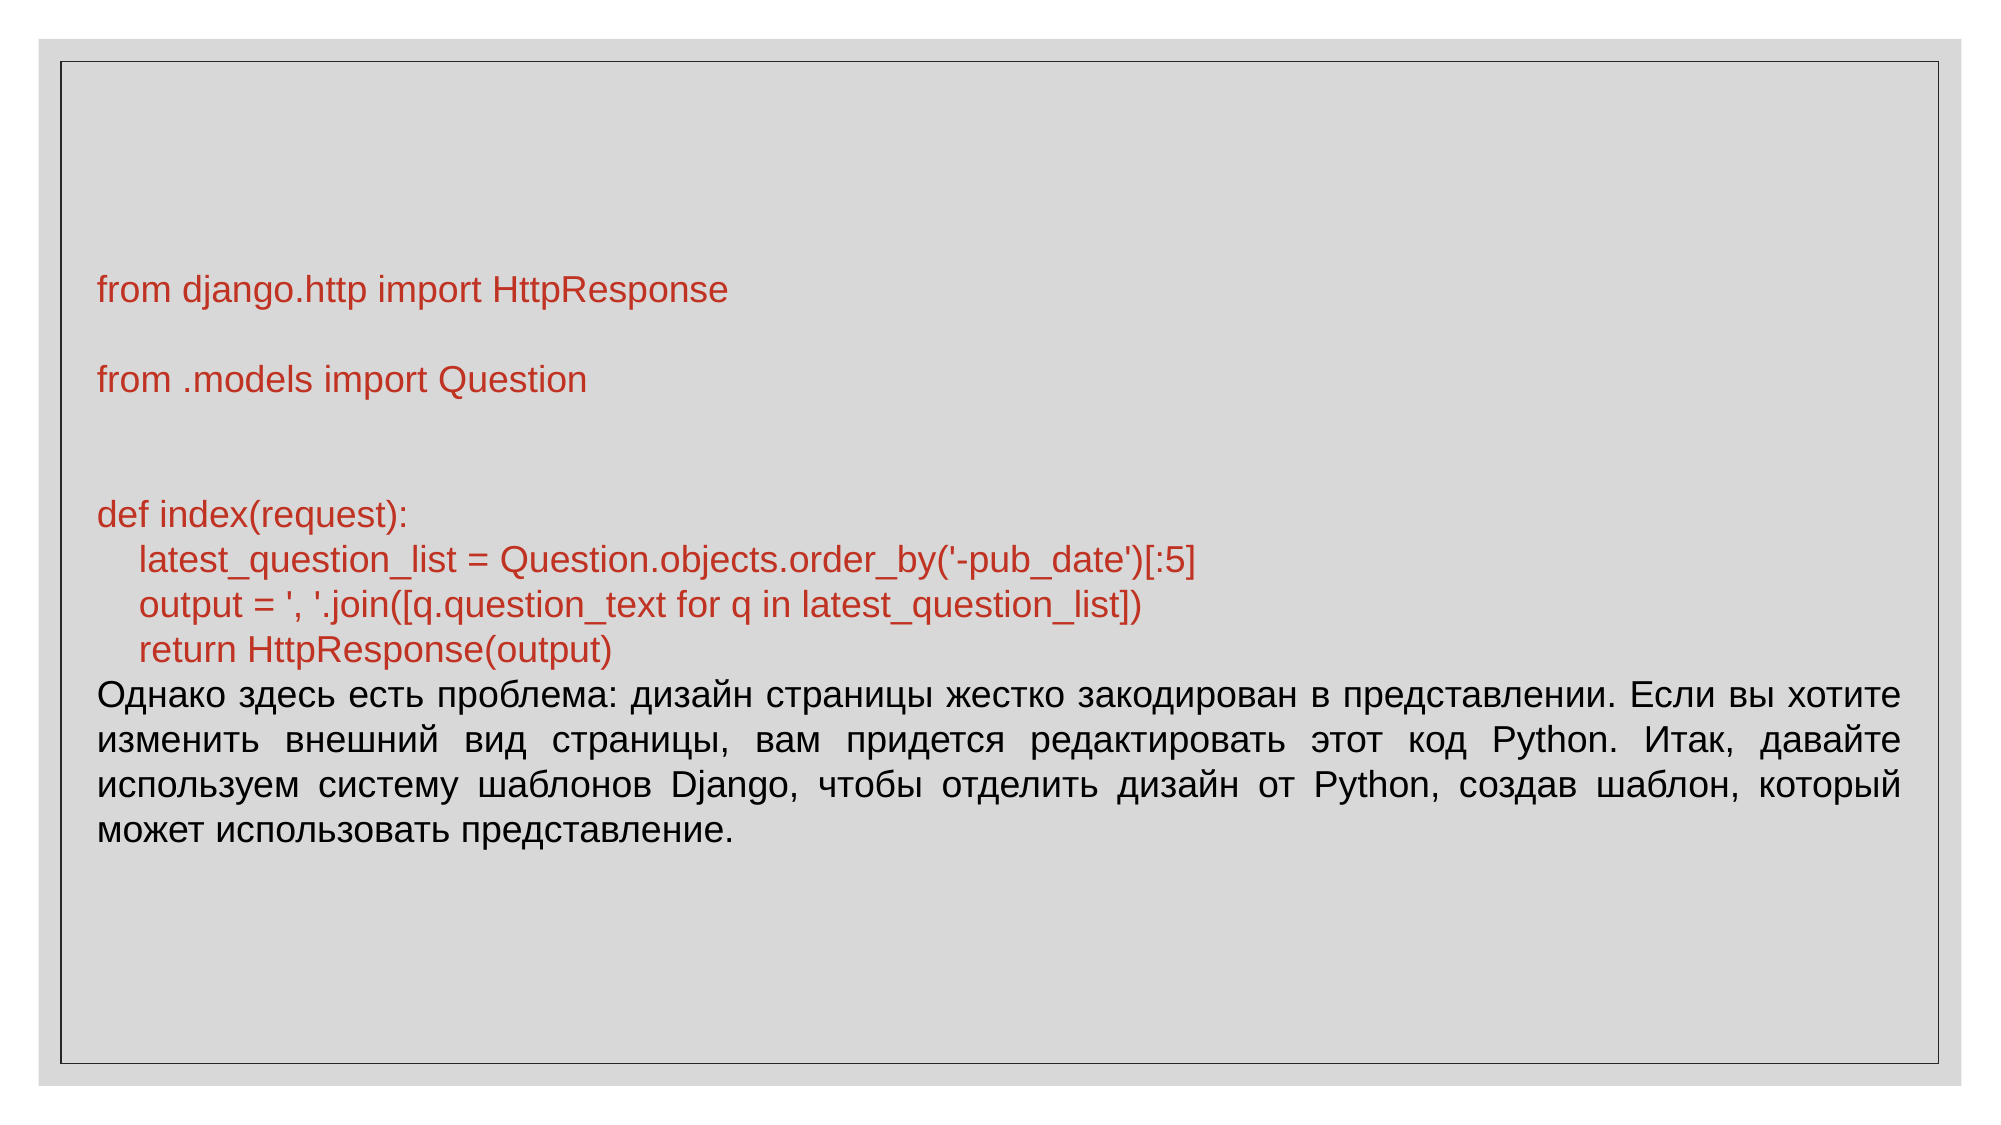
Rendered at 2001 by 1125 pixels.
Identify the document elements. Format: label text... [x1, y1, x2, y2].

text_box from django.http import HttpResponse from .models import Question def index(request): latest_question_list = Question.objects.order_by('-pub_date')[:5] output = ', '.join([q.question_text for q in latest_question_list]) return HttpResponse(output) Однако здесь есть проблема: дизайн страницы жестко закодирован в представлении. Если вы хотите изменить внешний вид страницы, вам придется редактировать этот код Python. Итак, давайте используем систему шаблонов Django, чтобы отделить дизайн от Python, создав шаблон, который может использовать представление. [89, 257, 1911, 857]
